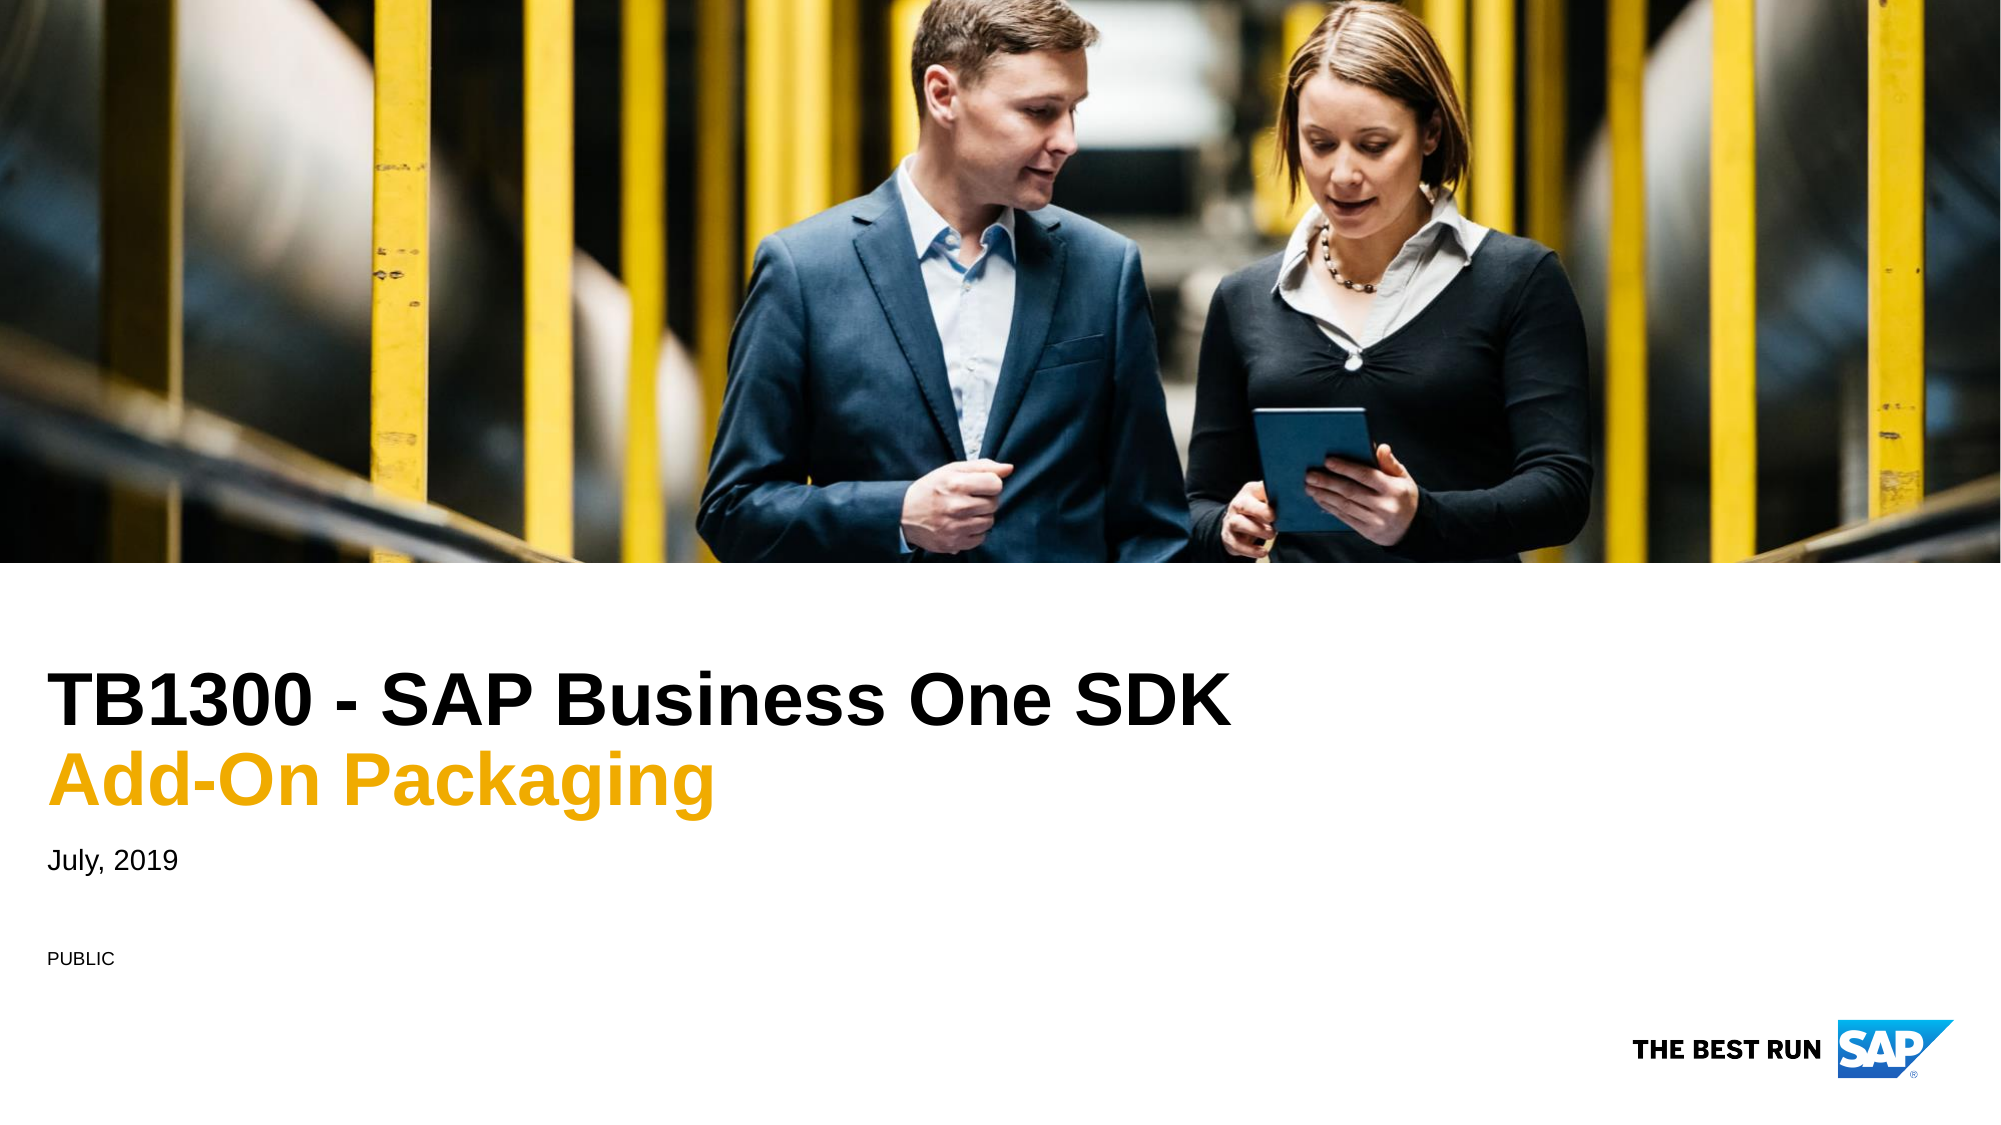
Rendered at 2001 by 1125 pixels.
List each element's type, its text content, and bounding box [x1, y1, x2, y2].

picture [1632, 1019, 1955, 1079]
title TB1300 - SAP Business One SDK Add-On Packaging [47, 660, 1876, 824]
picture [0, 0, 2001, 563]
subtitle July, 2019 [47, 841, 1836, 913]
